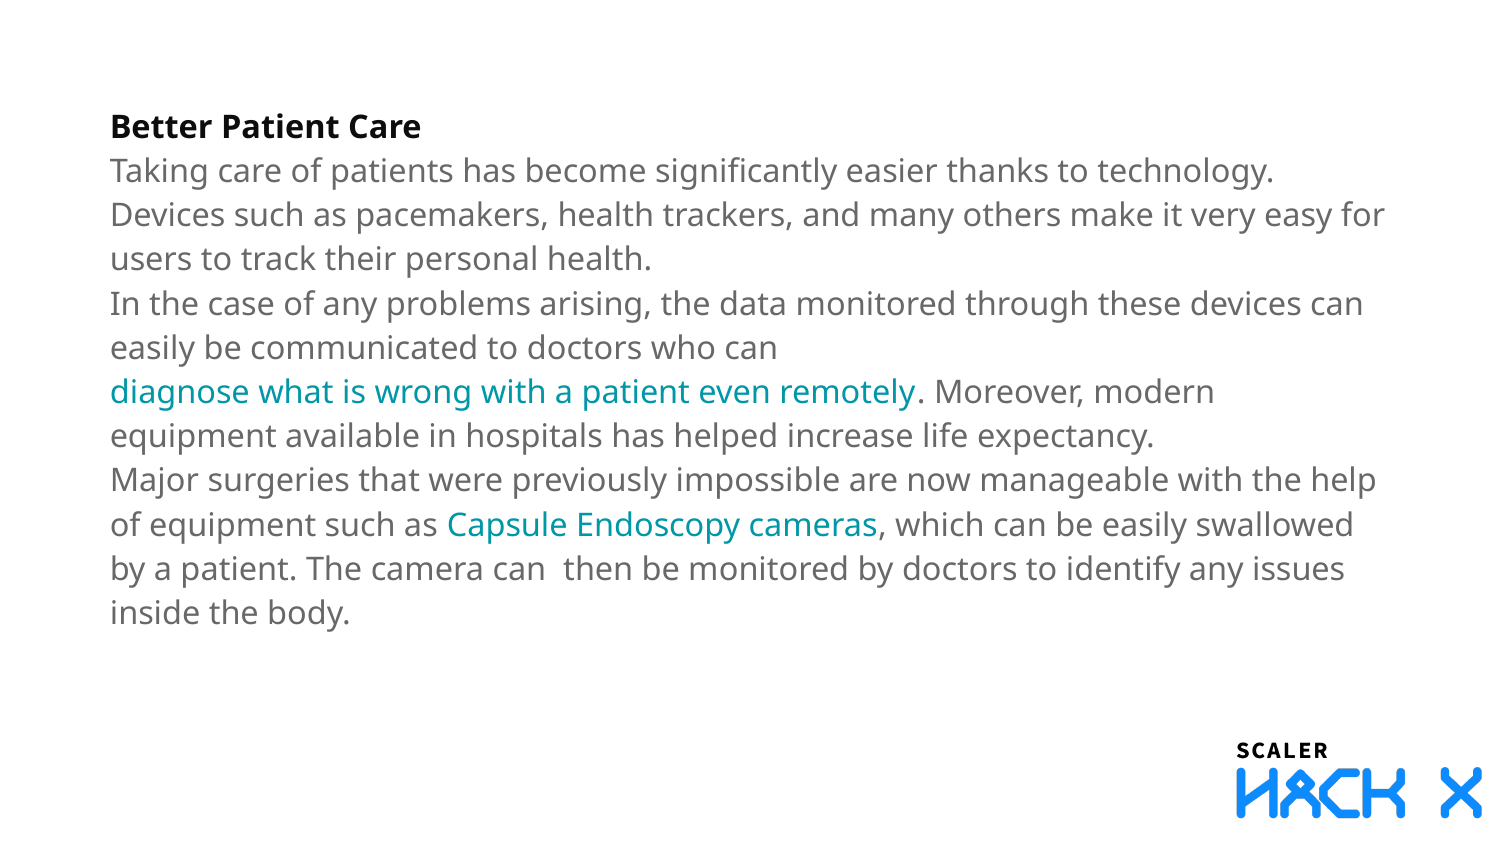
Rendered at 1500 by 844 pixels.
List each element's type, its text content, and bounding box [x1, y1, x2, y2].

picture [1218, 645, 1500, 844]
title Better Patient Care Taking care of patients has become significantly easier thanks to technology. Devices such as pacemakers, health trackers, and many others make it very easy for users to track their personal health. In the case of any problems arising, the data monitored through these devices can easily be communicated to doctors who can diagnose what is wrong with a patient even remotely. Moreover, modern equipment available in hospitals has helped increase life expectancy. Major surgeries that were previously impossible are now manageable with the help of equipment such as Capsule Endoscopy cameras, which can be easily swallowed by a patient. The camera can then be monitored by doctors to identify any issues inside the body. [94, 86, 1407, 758]
